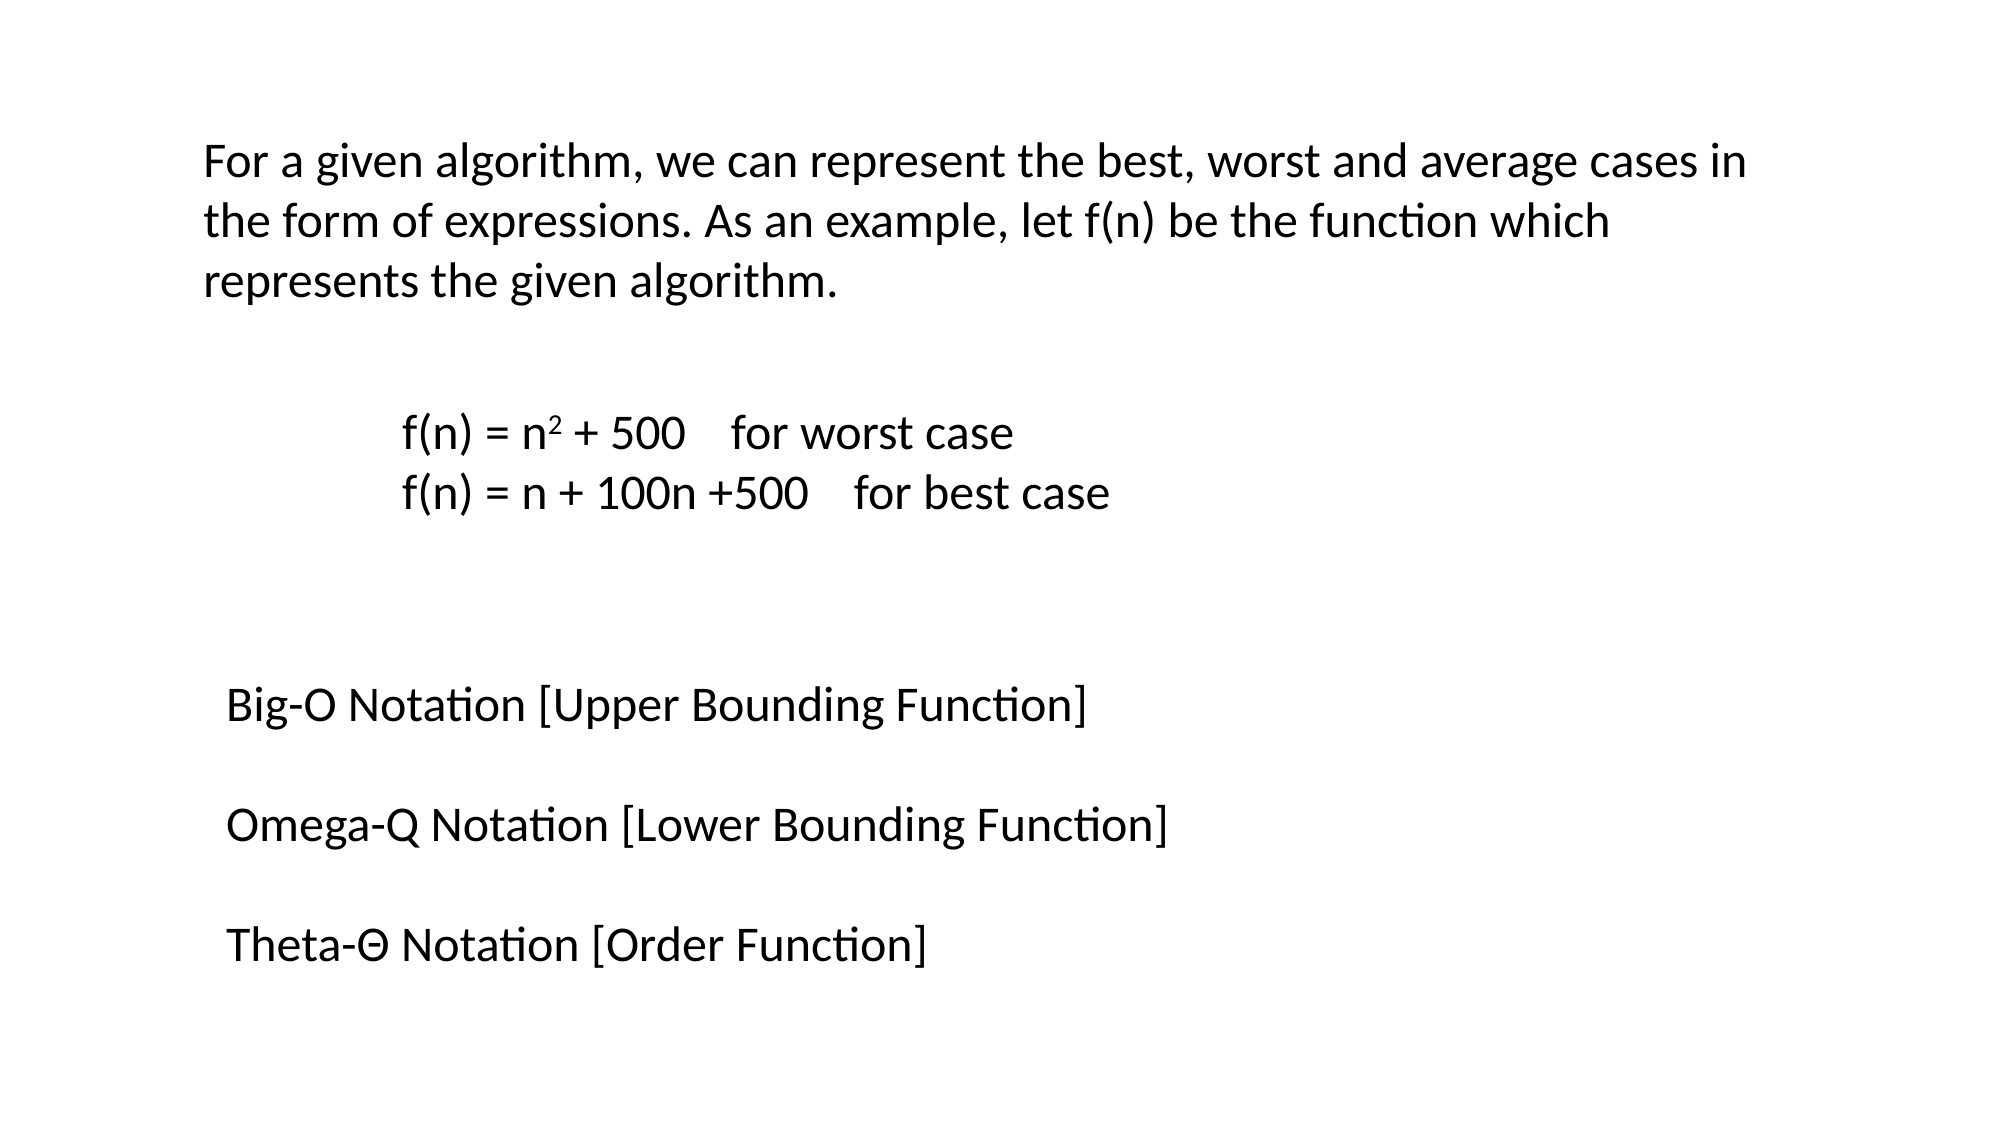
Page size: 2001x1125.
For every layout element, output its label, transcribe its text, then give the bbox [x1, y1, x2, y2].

text_box For a given algorithm, we can represent the best, worst and average cases in the form of expressions. As an example, let f(n) be the function which represents the given algorithm. [188, 120, 1812, 315]
text_box f(n) = n2 + 500 for worst case f(n) = n + 100n +500 for best case [184, 392, 1350, 573]
text_box Big-O Notation [Upper Bounding Function] Omega-Q Notation [Lower Bounding Function] Theta-Θ Notation [Order Function] [211, 664, 1185, 980]
